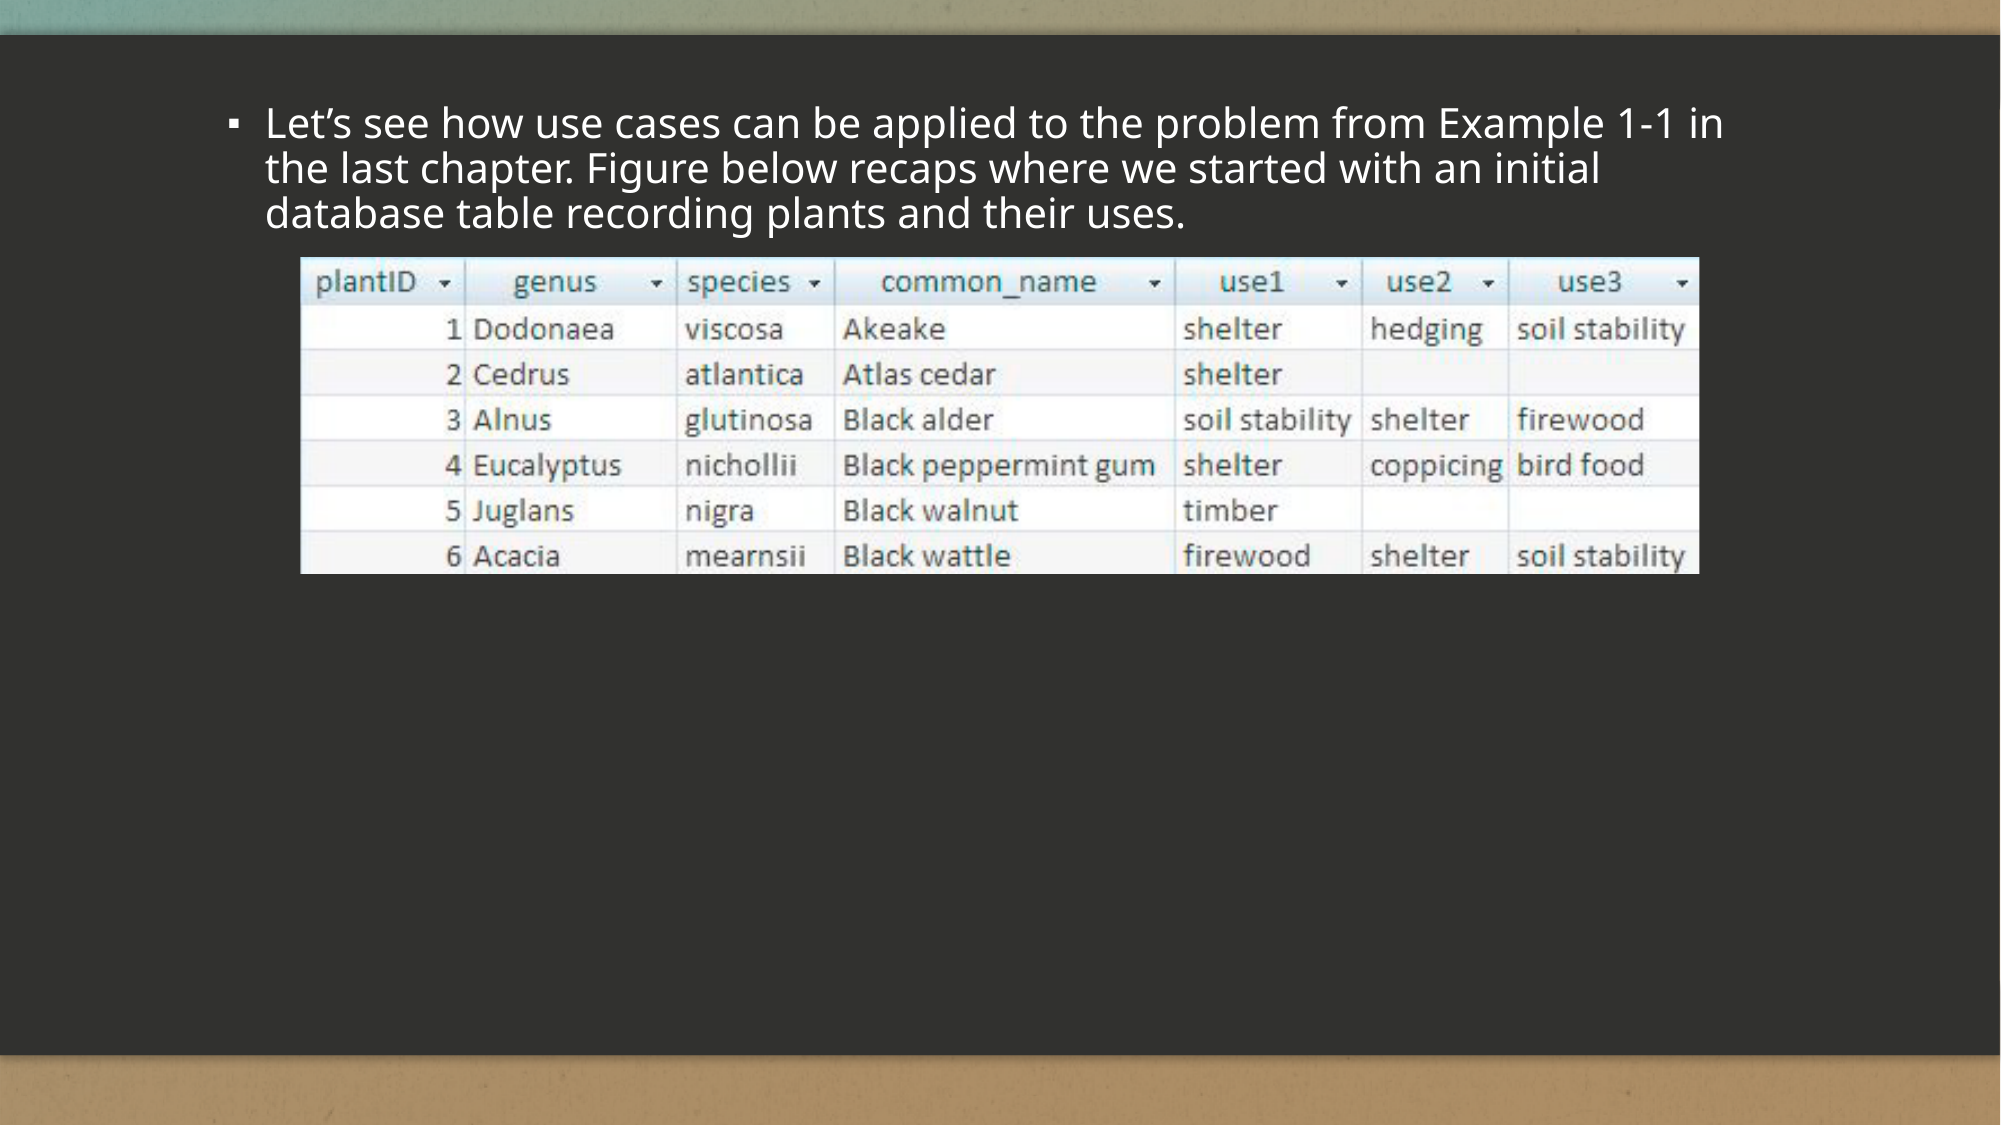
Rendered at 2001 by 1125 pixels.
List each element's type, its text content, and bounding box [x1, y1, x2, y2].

list Let’s see how use cases can be applied to the problem from Example 1-1 in the last chapter. Figure below recaps where we started with an initial database table recording plants and their uses. [212, 94, 1788, 1013]
picture [300, 256, 1700, 574]
picture [0, 0, 2001, 1125]
